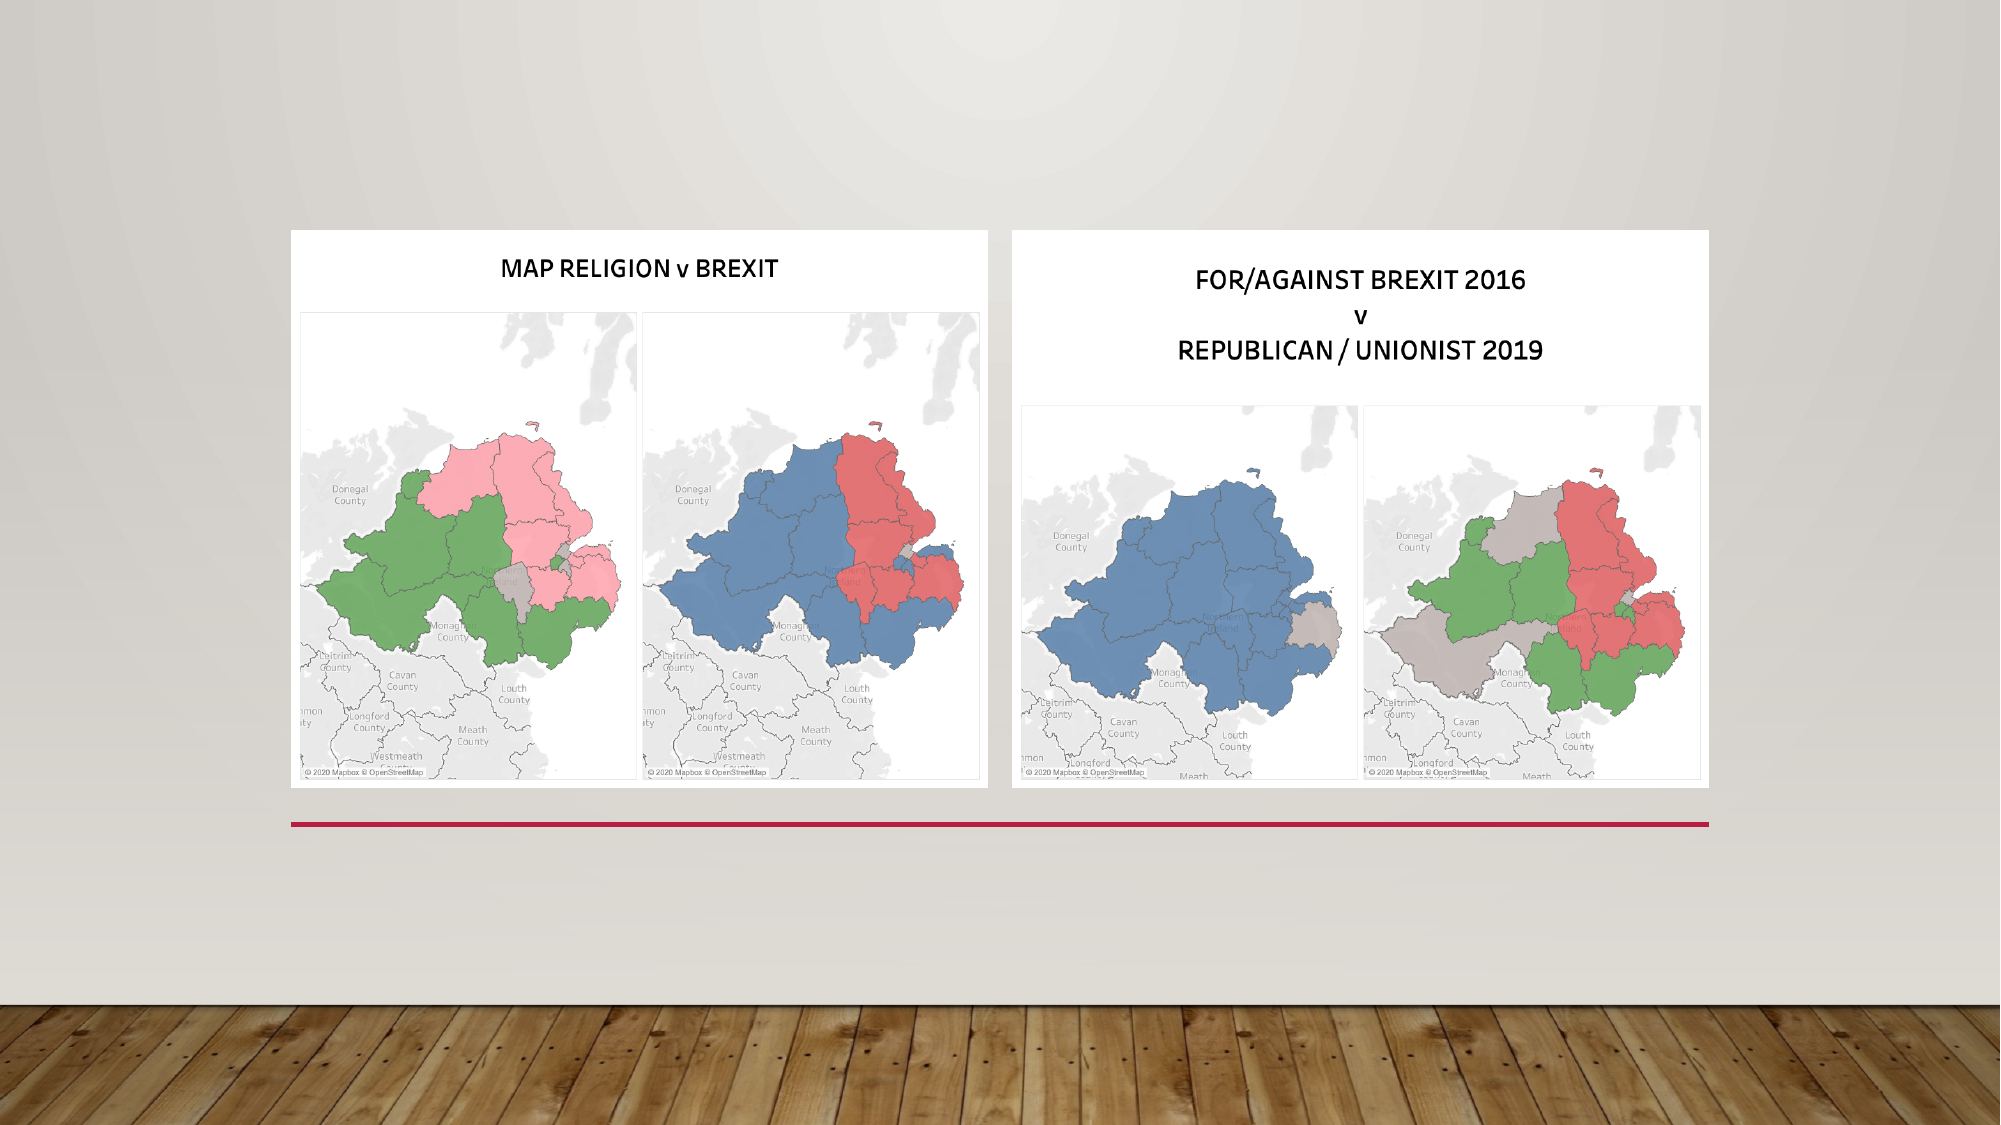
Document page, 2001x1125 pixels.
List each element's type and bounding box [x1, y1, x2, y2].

text_box [0, 0, 2000, 330]
picture [0, 1006, 2000, 1125]
picture [291, 230, 988, 788]
text_box [0, 330, 2000, 1004]
picture [1012, 230, 1709, 788]
